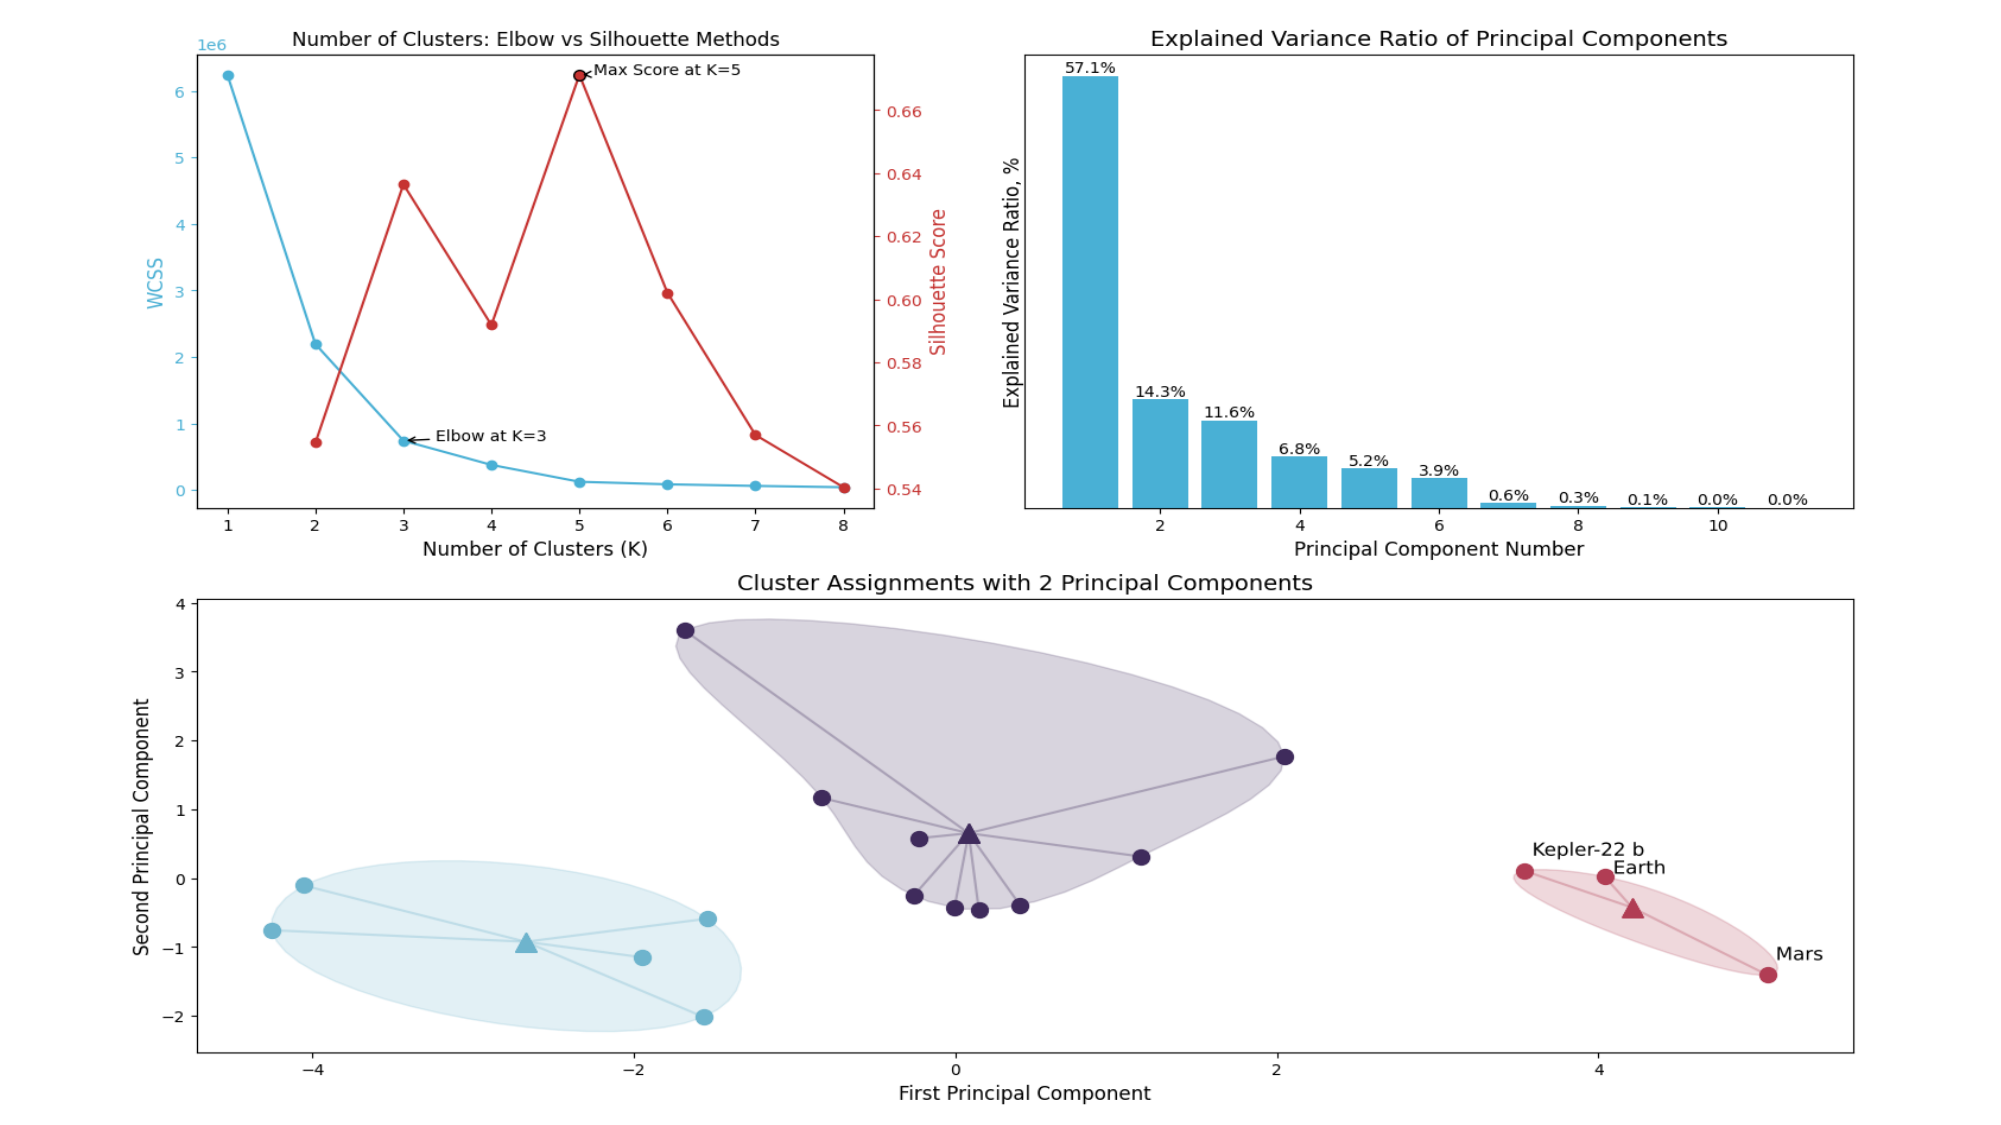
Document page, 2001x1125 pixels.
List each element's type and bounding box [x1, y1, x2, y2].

picture [121, 19, 1864, 1114]
